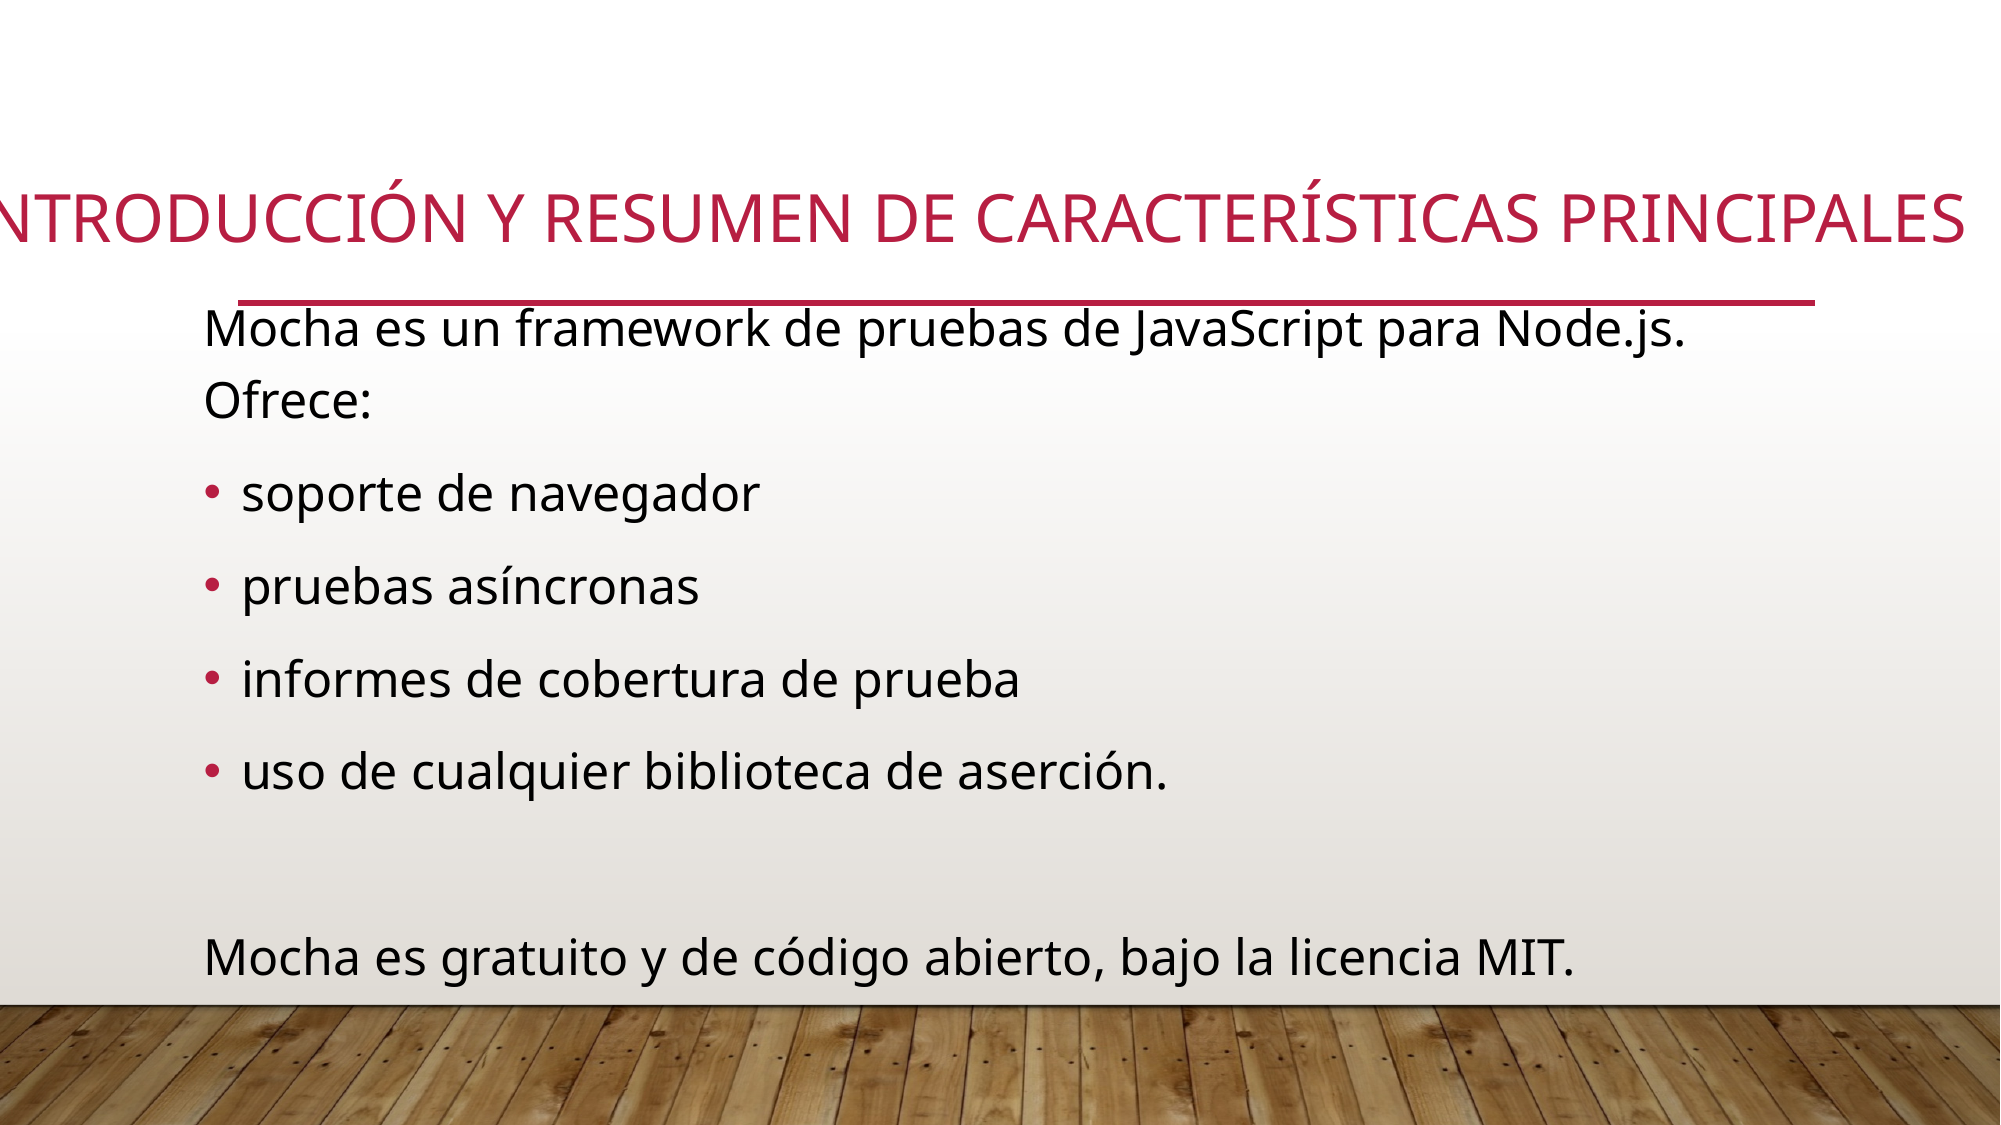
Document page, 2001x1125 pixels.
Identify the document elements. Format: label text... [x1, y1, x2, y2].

picture [0, 1005, 2000, 1125]
title Introducción y resumen de características principales [0, 177, 1984, 986]
list Mocha es un framework de pruebas de JavaScript para Node.js. Ofrece: soporte de navegador pruebas asíncronas informes de cobertura de prueba uso de cualquier biblioteca de aserción. Mocha es gratuito y de código abierto, bajo la licencia MIT. [188, 319, 1882, 951]
